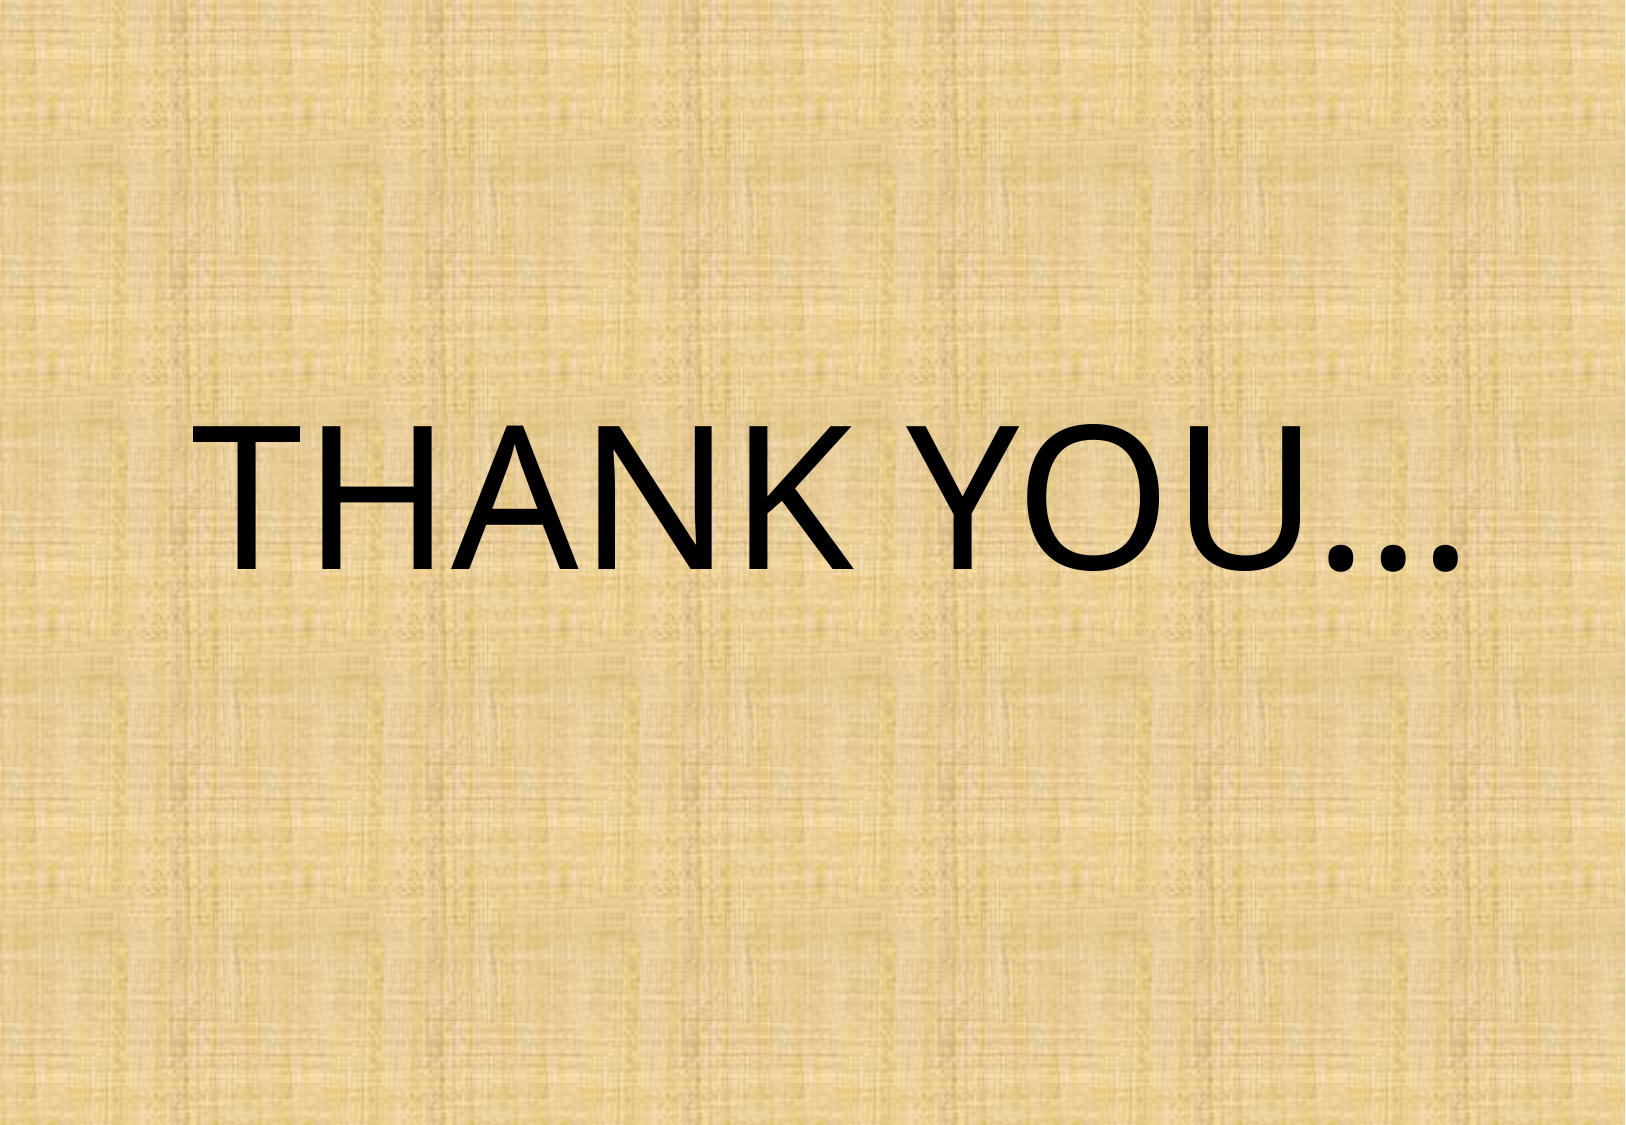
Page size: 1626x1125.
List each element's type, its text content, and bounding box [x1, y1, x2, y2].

title THANK YOU… [147, 327, 1517, 653]
picture [0, 0, 1626, 1125]
